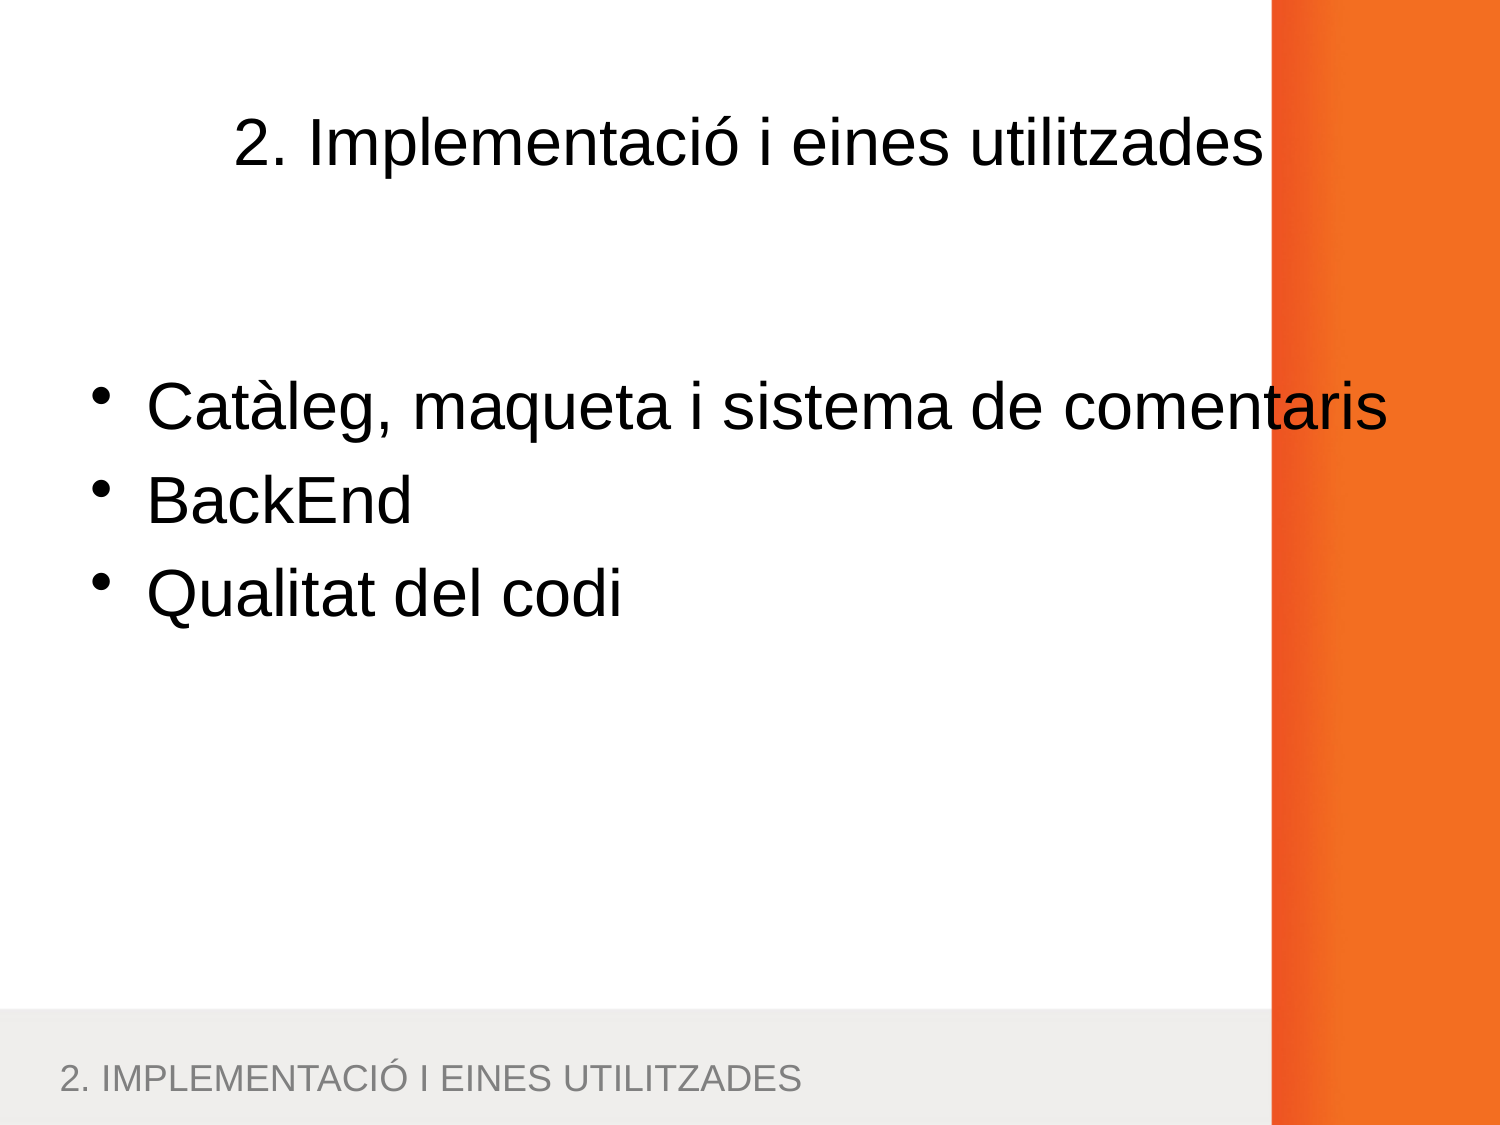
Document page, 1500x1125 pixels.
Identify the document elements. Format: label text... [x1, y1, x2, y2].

picture [0, 0, 1500, 1125]
title 2. Implementació i eines utilitzades [75, 45, 1425, 233]
text_box 2. IMPLEMENTACIÓ I EINES UTILITZADES [44, 1046, 819, 1107]
list Catàleg, maqueta i sistema de comentaris BackEnd Qualitat del codi [75, 262, 1425, 1005]
